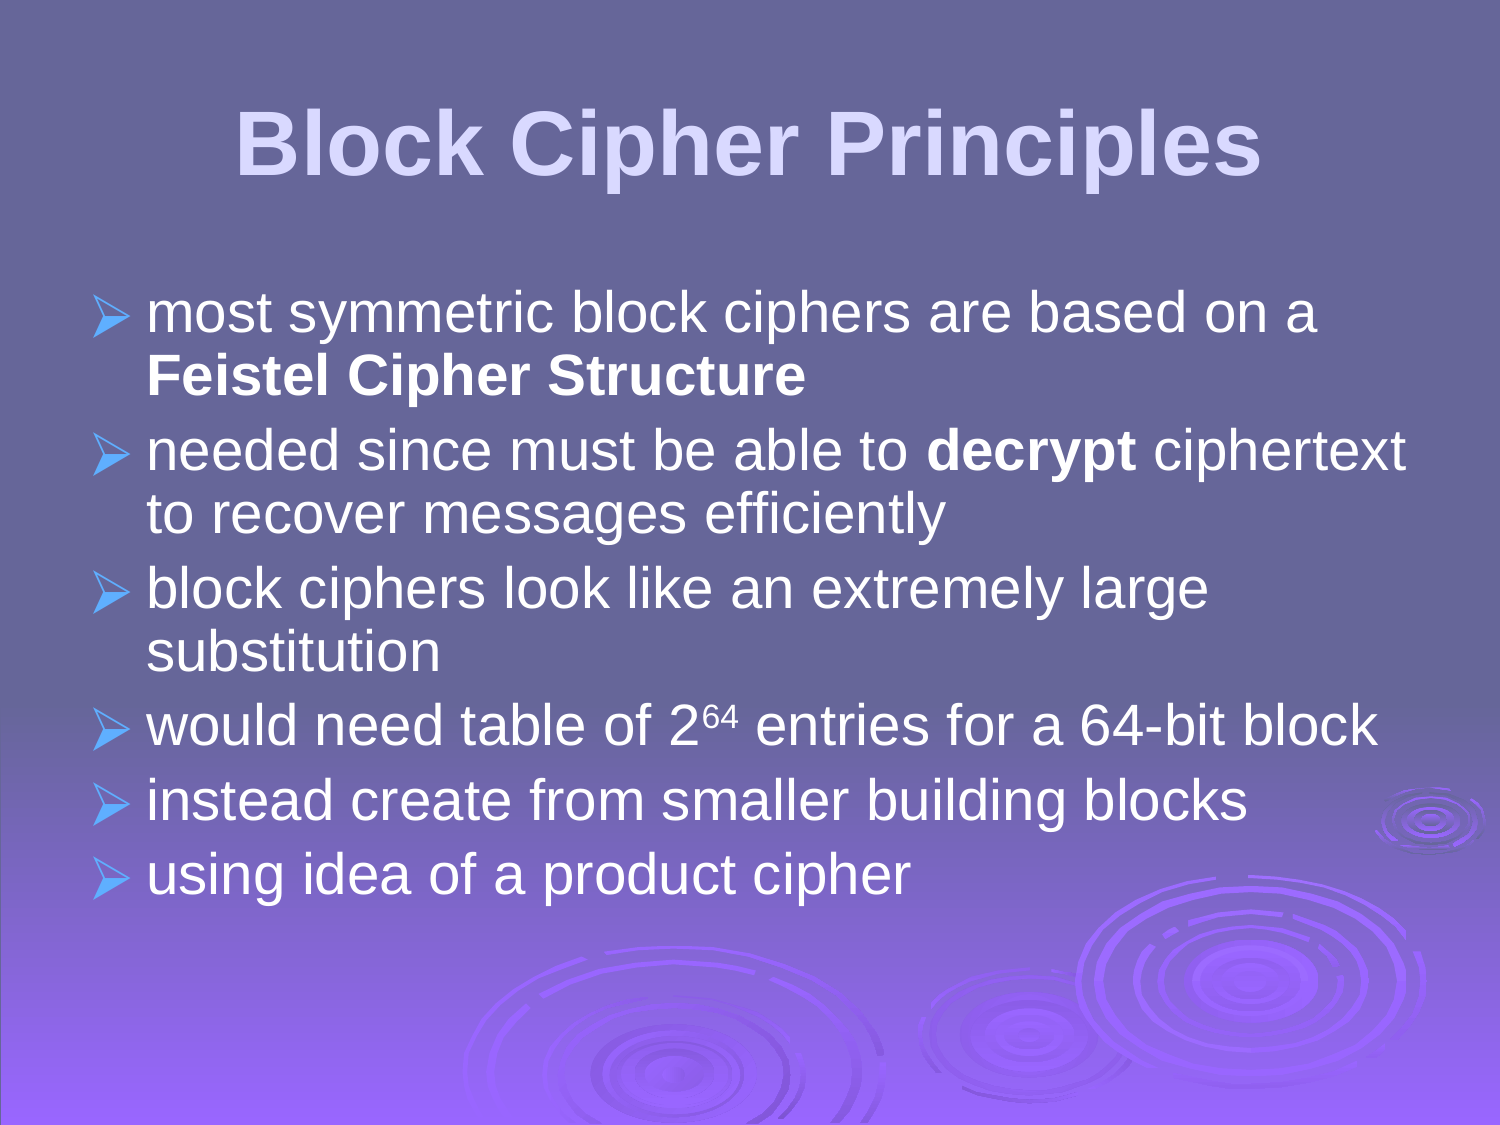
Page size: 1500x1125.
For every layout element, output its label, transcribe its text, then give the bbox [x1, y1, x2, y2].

list most symmetric block ciphers are based on a Feistel Cipher Structure needed since must be able to decrypt ciphertext to recover messages efficiently block ciphers look like an extremely large substitution would need table of 264 entries for a 64-bit block instead create from smaller building blocks using idea of a product cipher [75, 275, 1425, 1006]
title Block Cipher Principles [75, 45, 1425, 233]
